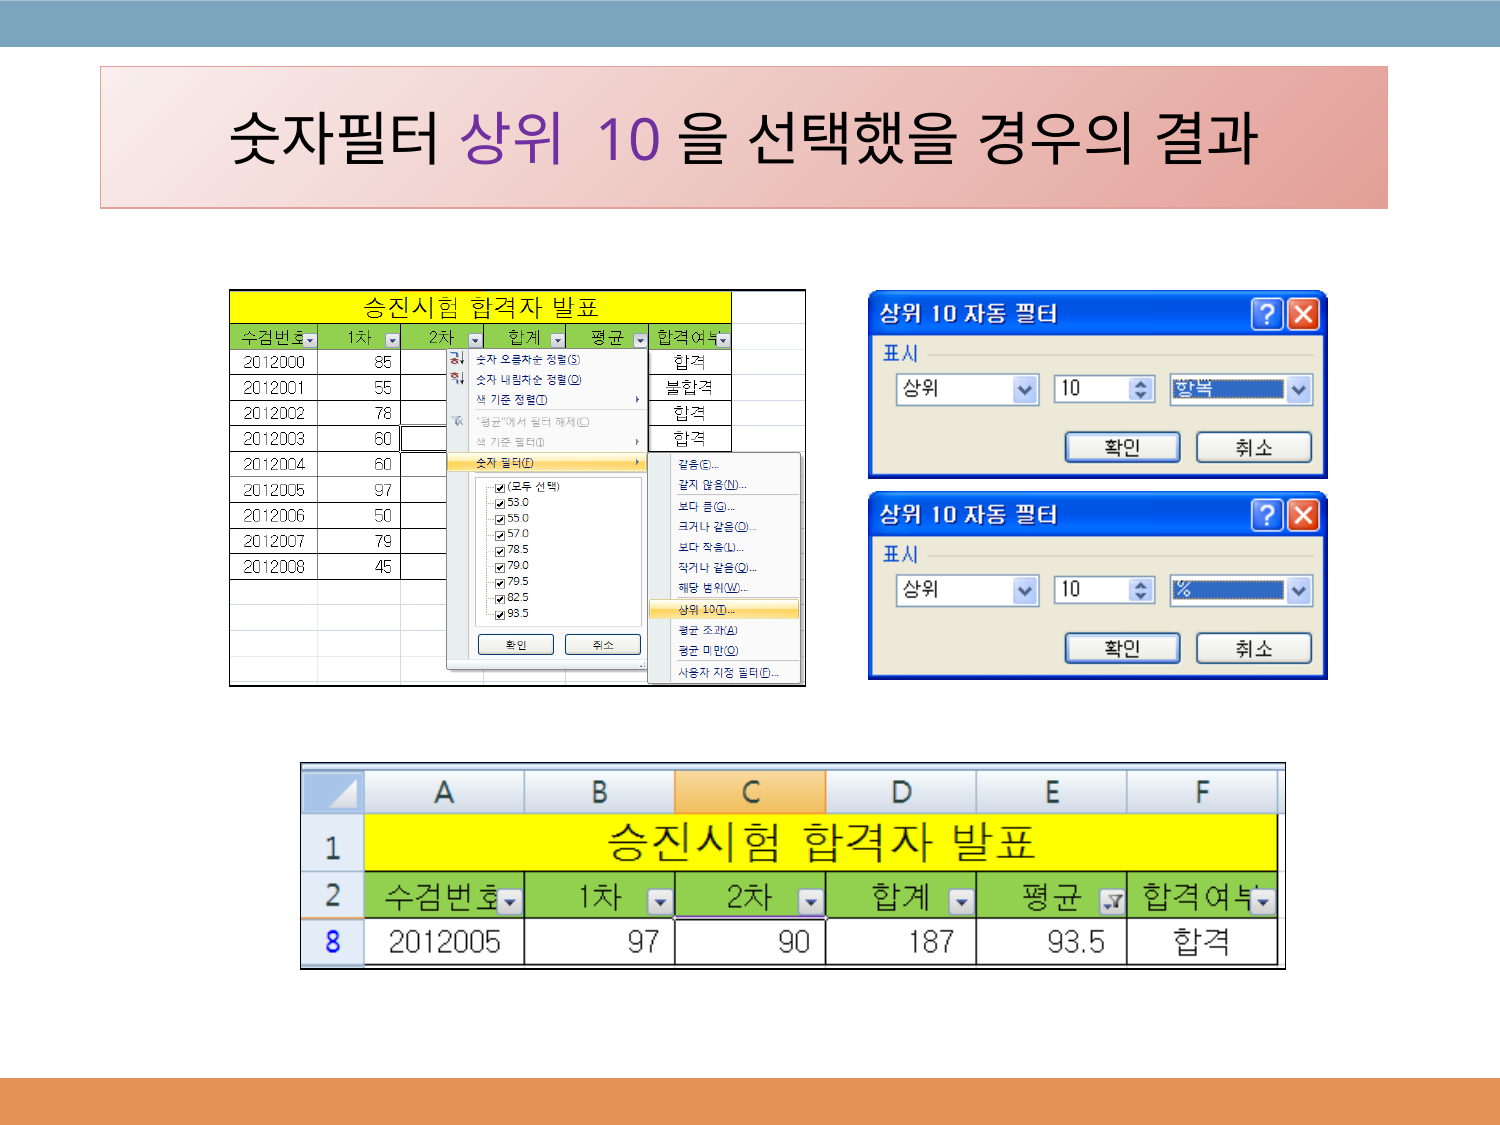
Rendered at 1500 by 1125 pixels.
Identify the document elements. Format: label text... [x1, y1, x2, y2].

picture [868, 491, 1328, 680]
picture [301, 763, 1285, 969]
picture [230, 290, 805, 686]
picture [868, 290, 1328, 479]
text_box 숫자필터 상위 10을 선택했을 경우의 결과 [100, 66, 1388, 209]
